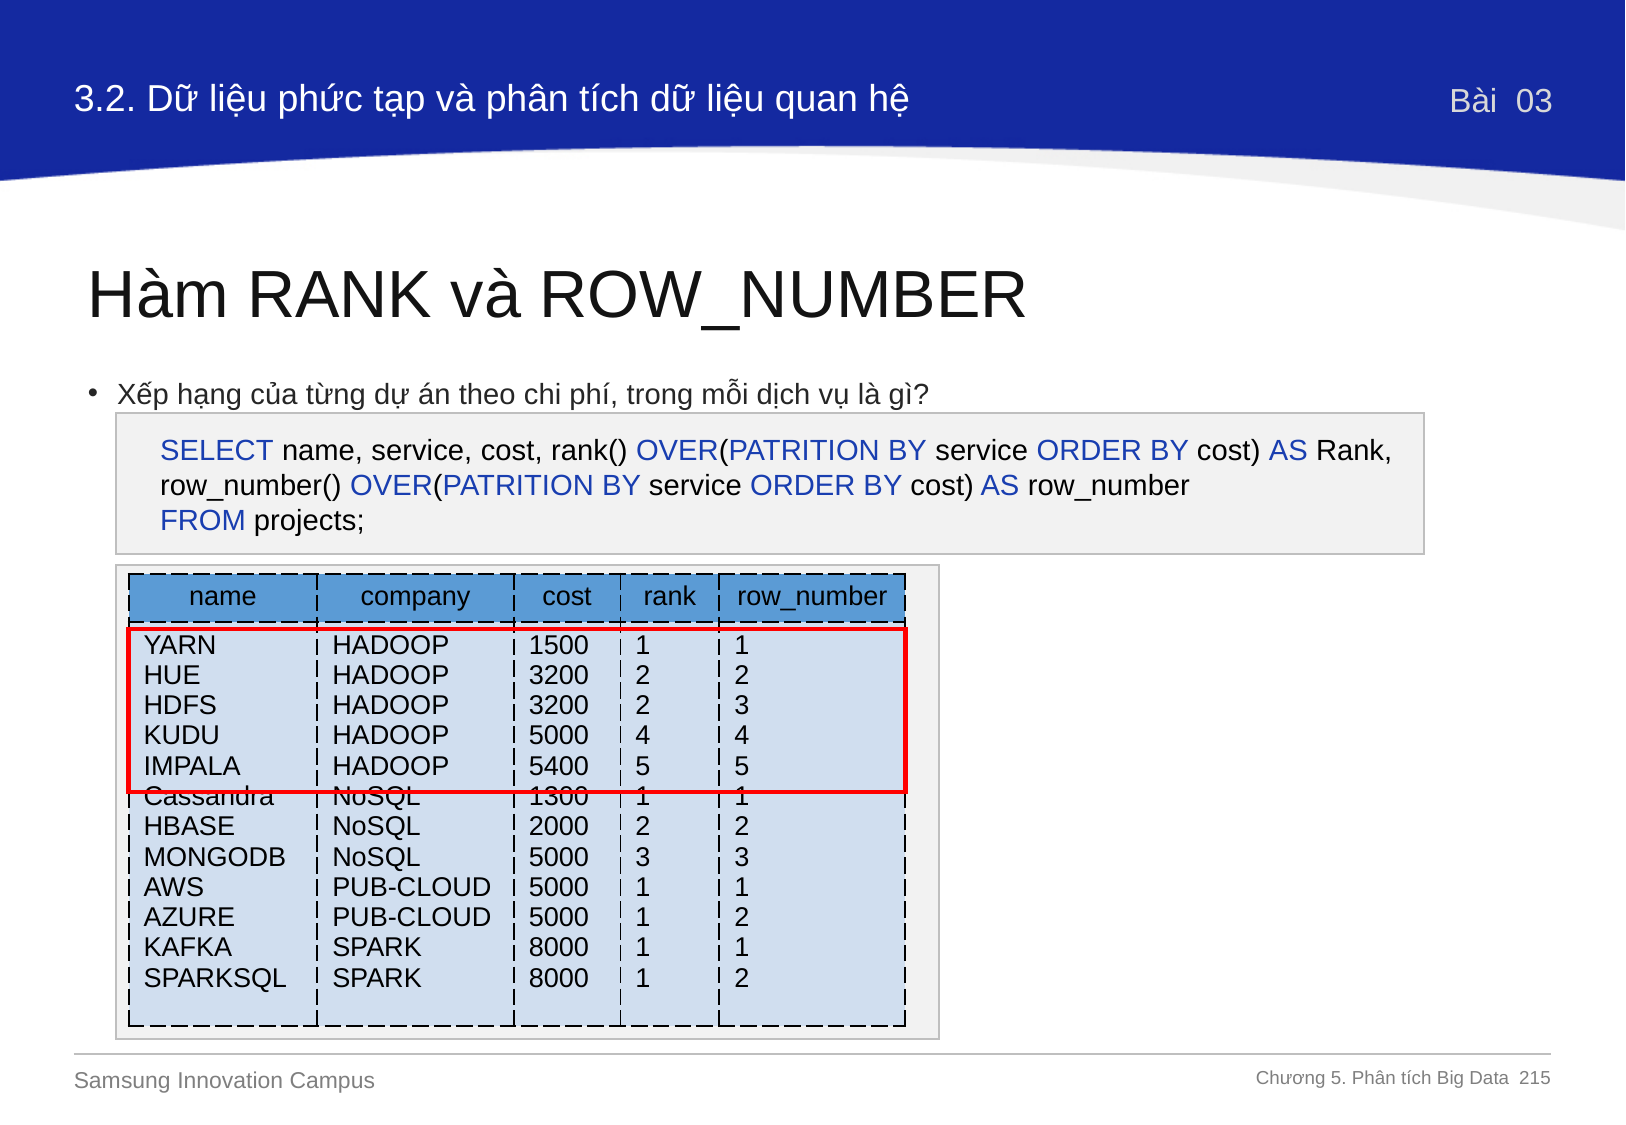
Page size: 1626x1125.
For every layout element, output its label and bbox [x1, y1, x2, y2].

list [87, 249, 1531, 331]
list [87, 365, 1531, 516]
table_header [129, 574, 905, 622]
list [1423, 79, 1554, 120]
table_cell [129, 793, 905, 1026]
table_cell [720, 622, 904, 628]
text_box [115, 412, 1425, 554]
table_cell [130, 622, 316, 628]
text_box [115, 564, 939, 1039]
picture [0, 0, 1625, 1125]
table_cell [318, 622, 513, 628]
table_cell [621, 622, 718, 628]
table_cell [515, 622, 620, 628]
list [73, 73, 1396, 119]
